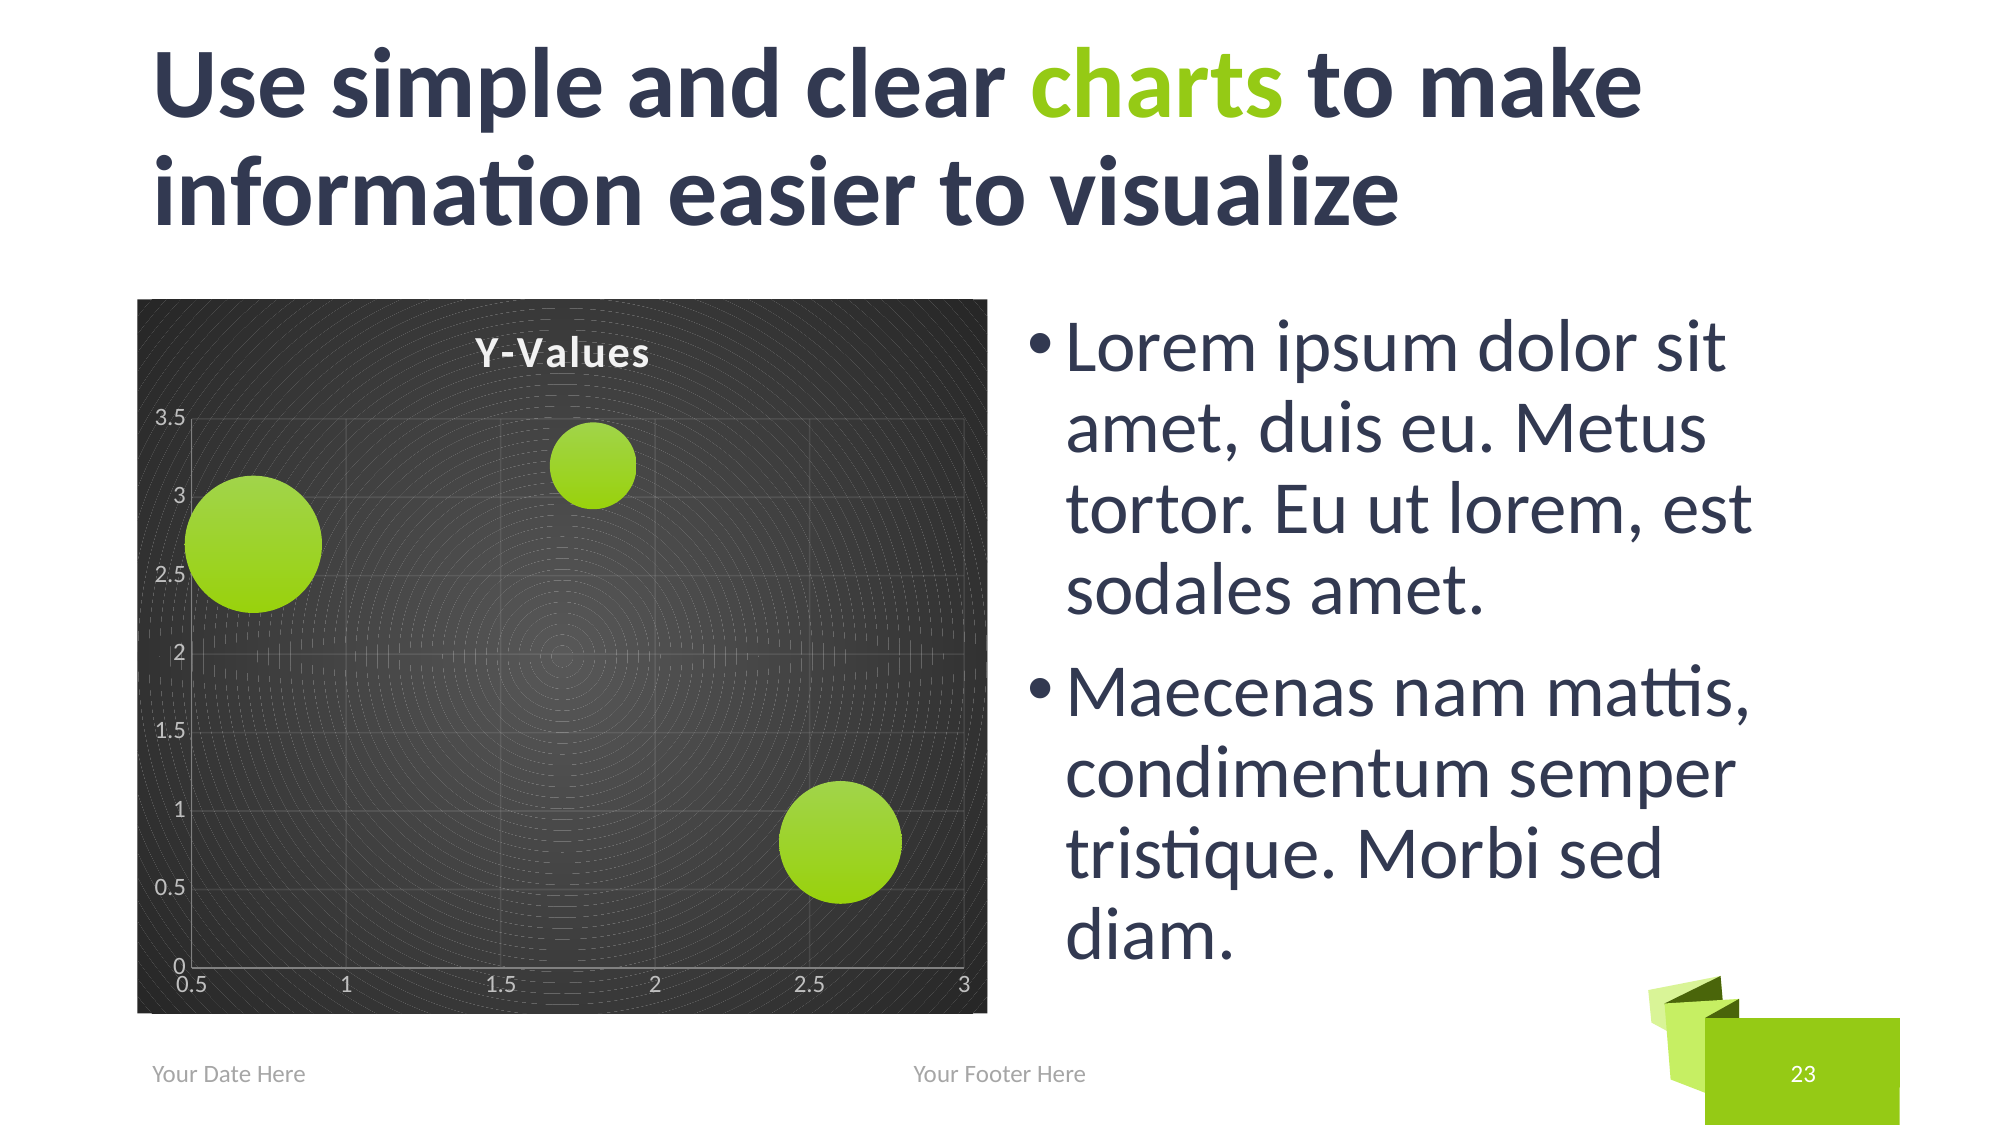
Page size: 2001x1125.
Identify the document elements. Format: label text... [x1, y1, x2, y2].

title Use simple and clear charts to make information easier to visualize [137, 46, 1863, 232]
list Lorem ipsum dolor sit amet, duis eu. Metus tortor. Eu ut lorem, est sodales amet. Maecenas nam mattis, condimentum semper tristique. Morbi sed diam. [1012, 299, 1863, 1014]
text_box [1648, 975, 1900, 1125]
chart [137, 299, 988, 1014]
slide_number Your Date Here [137, 1042, 588, 1103]
footer Your Footer Here [662, 1042, 1338, 1103]
